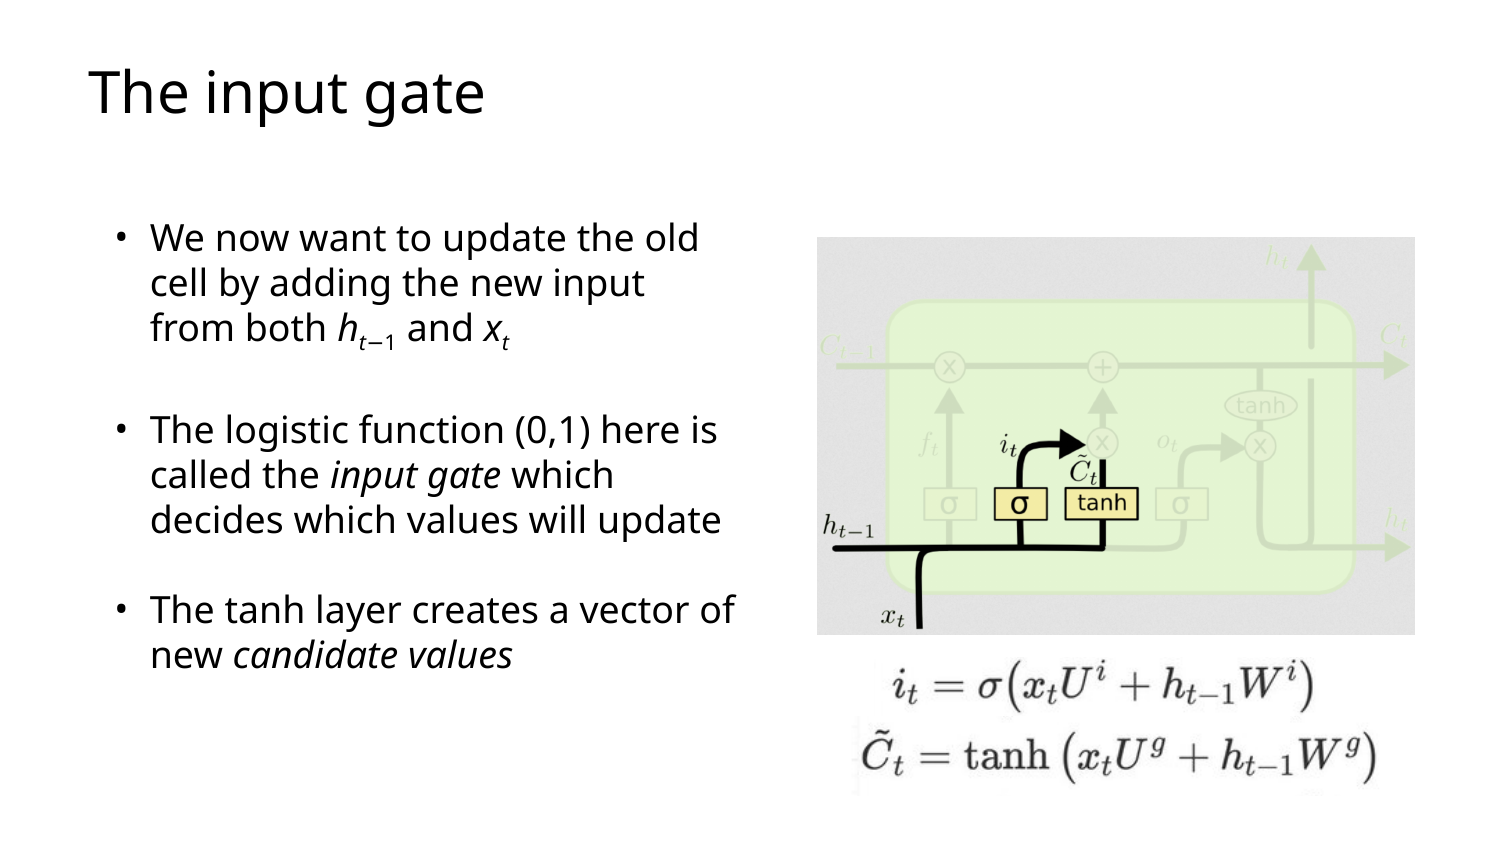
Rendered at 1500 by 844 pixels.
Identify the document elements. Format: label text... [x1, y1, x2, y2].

picture [851, 657, 1396, 796]
title The input gate [77, 33, 1048, 157]
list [817, 237, 1416, 635]
text_box We now want to update the old cell by adding the new input from both ht−1 and xt The logistic function (0,1) here is called the input gate which decides which values will update The tanh layer creates a vector of new candidate values [103, 207, 750, 727]
